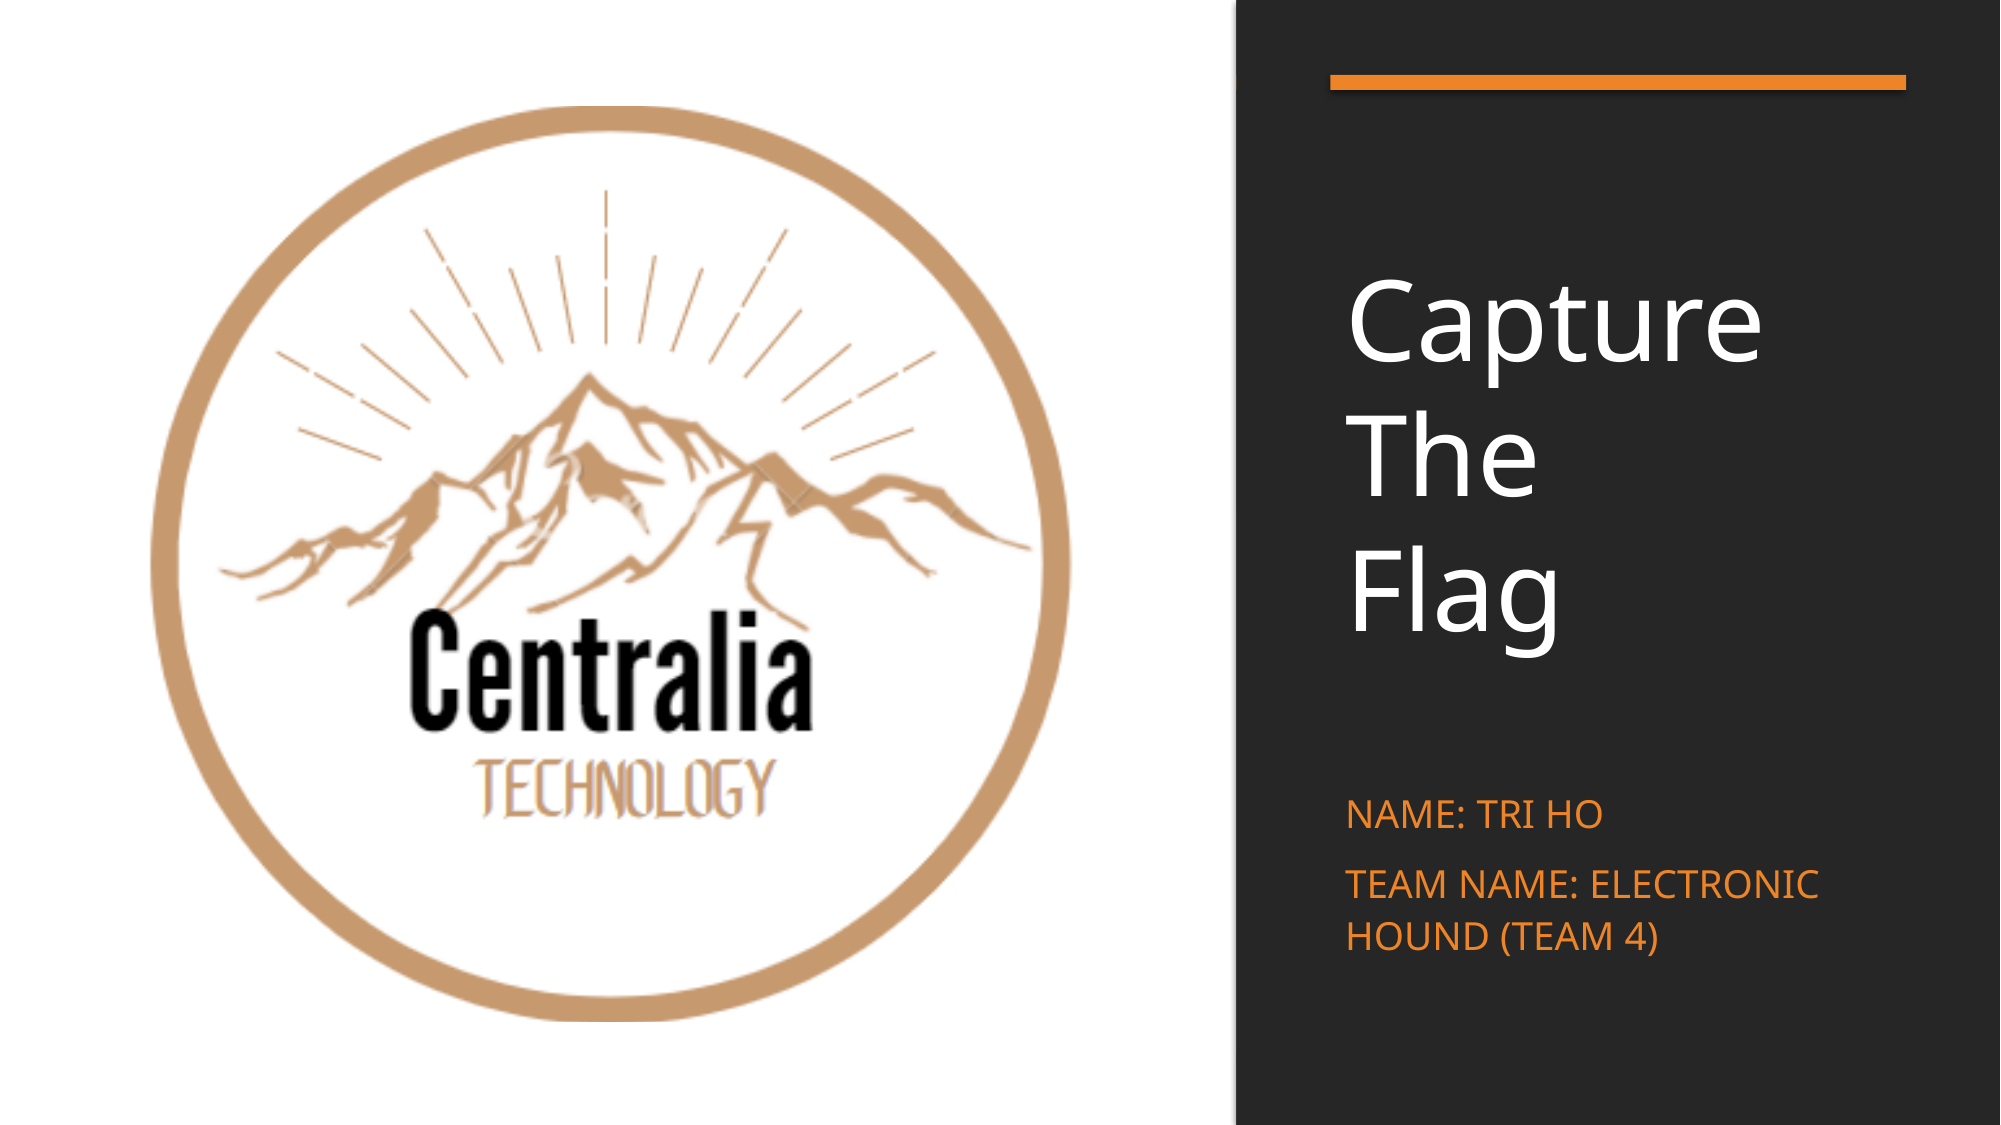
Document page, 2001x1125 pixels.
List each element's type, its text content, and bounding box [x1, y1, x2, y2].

subtitle NAME: TRI HO Team Name: ELECTRONIC HOUND (Team 4) [1330, 777, 1907, 966]
text_box [0, 0, 1233, 1125]
text_box [1235, 0, 2000, 1125]
text_box [1329, 74, 1907, 91]
title Capture The Flag [1330, 141, 1907, 762]
picture [114, 105, 1123, 1023]
